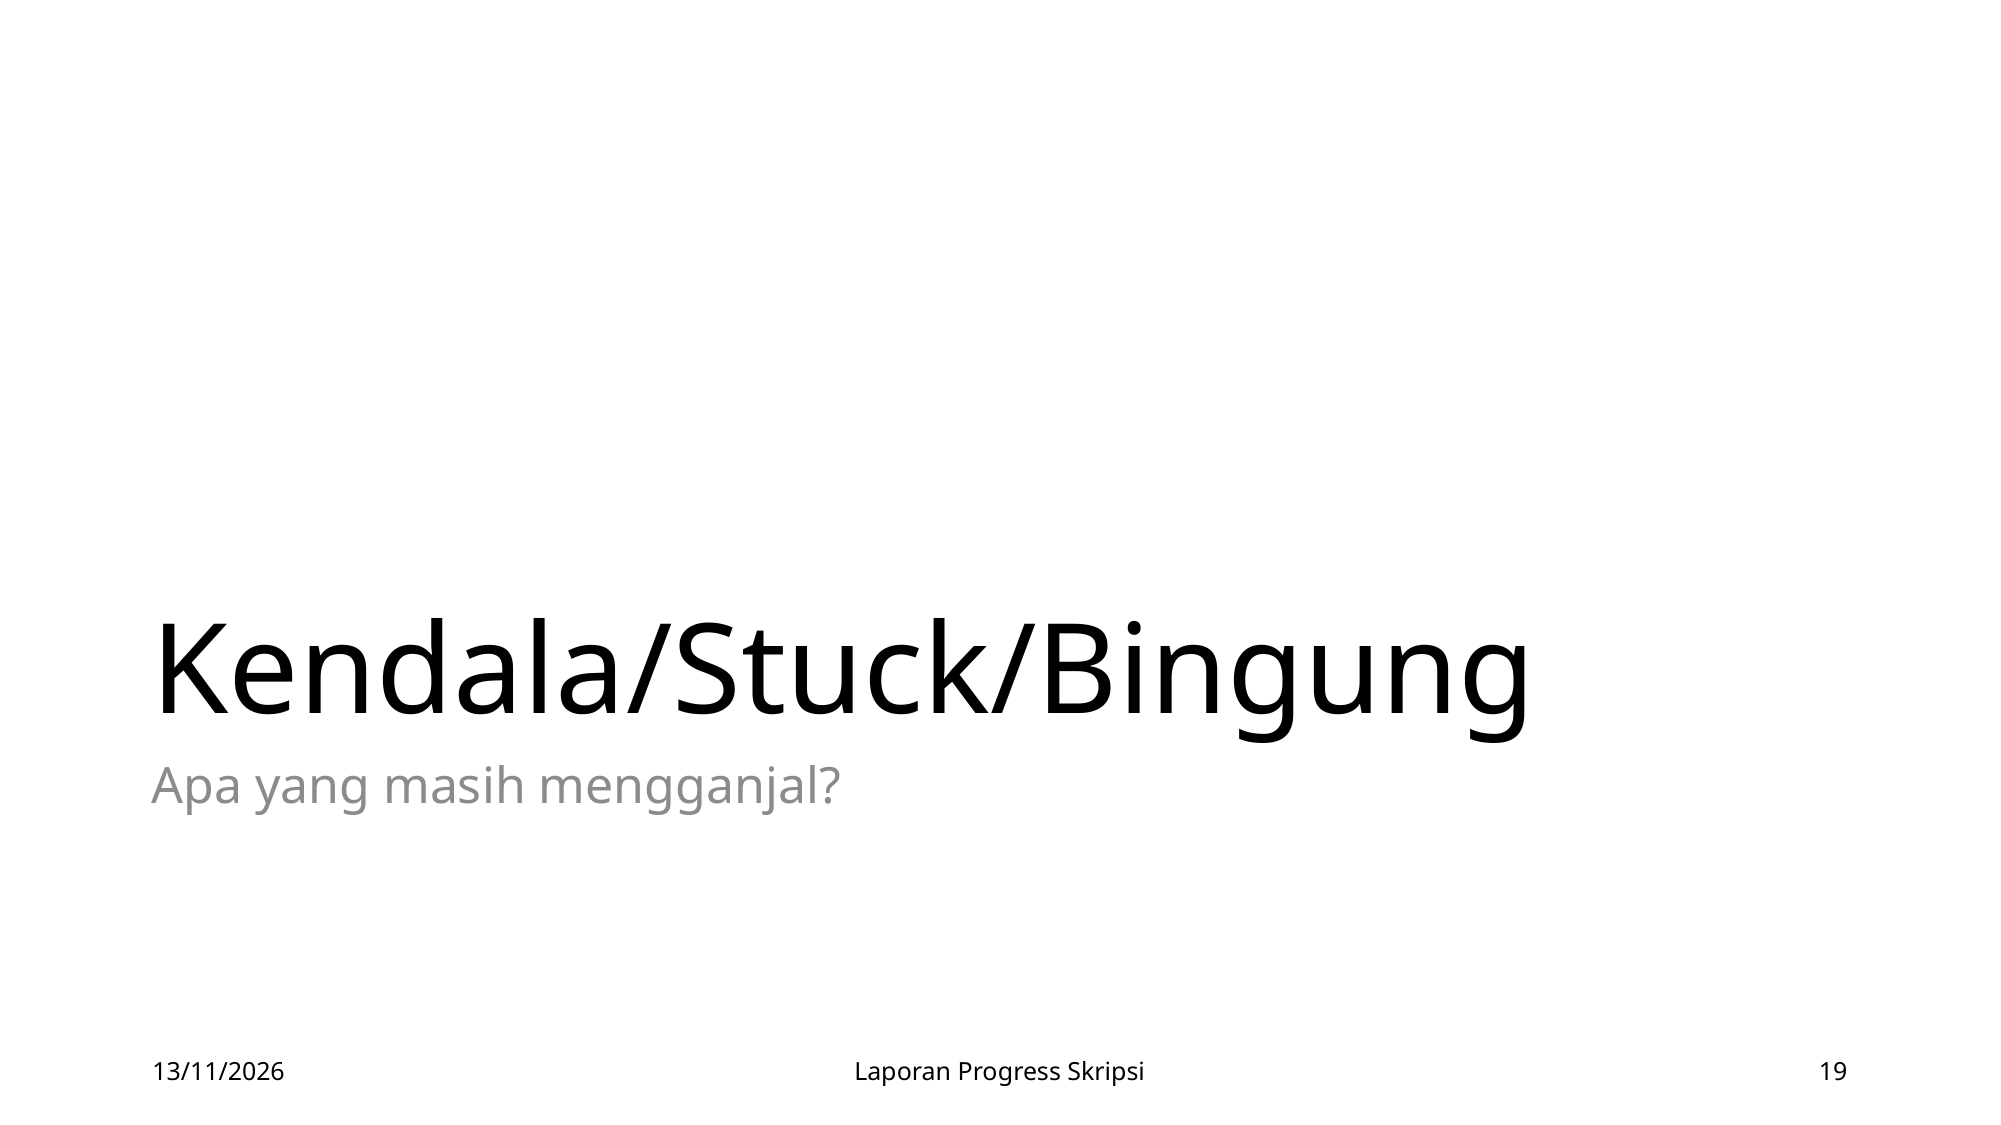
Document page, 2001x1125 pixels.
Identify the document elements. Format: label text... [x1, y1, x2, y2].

title Kendala/Stuck/Bingung [136, 280, 1862, 749]
list Apa yang masih mengganjal? [136, 752, 1862, 999]
footer Laporan Progress Skripsi [662, 1042, 1338, 1103]
slide_number 19 [1412, 1042, 1863, 1103]
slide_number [137, 1042, 588, 1103]
